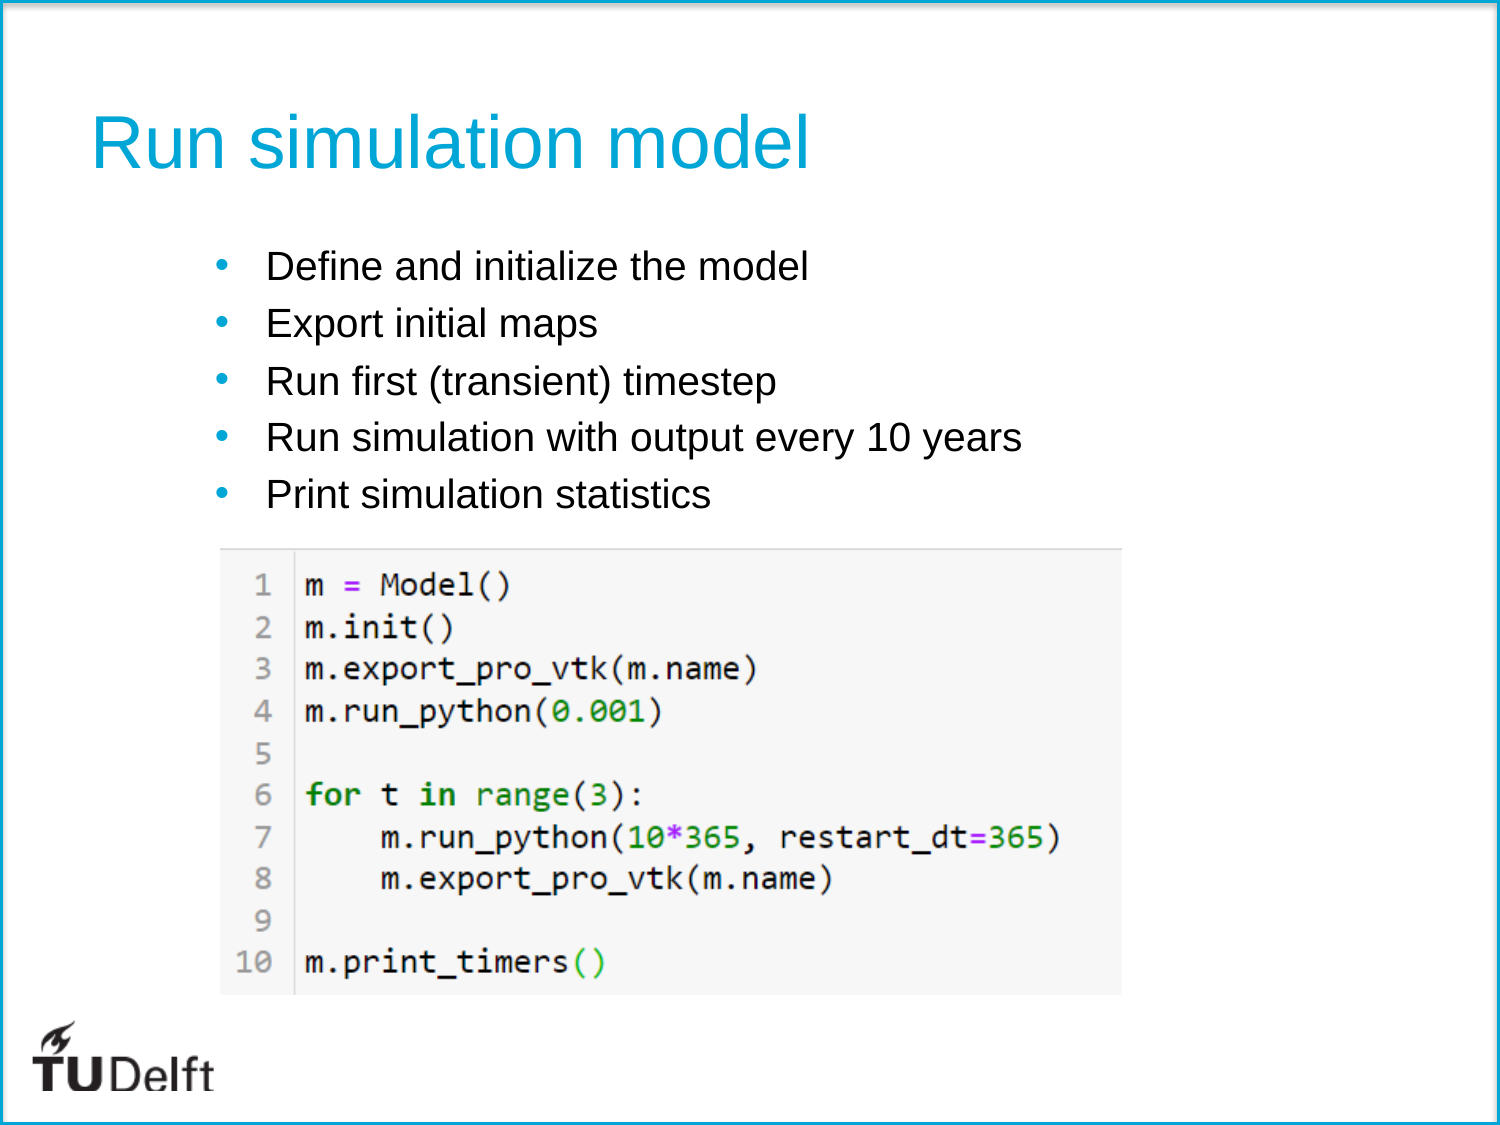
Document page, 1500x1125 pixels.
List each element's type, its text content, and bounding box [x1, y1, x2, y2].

picture [219, 547, 1122, 996]
title Run simulation model [75, 45, 1447, 233]
text_box Define and initialize the model Export initial maps Run first (transient) timestep Run simulation with output every 10 years Print simulation statistics [199, 232, 1173, 527]
